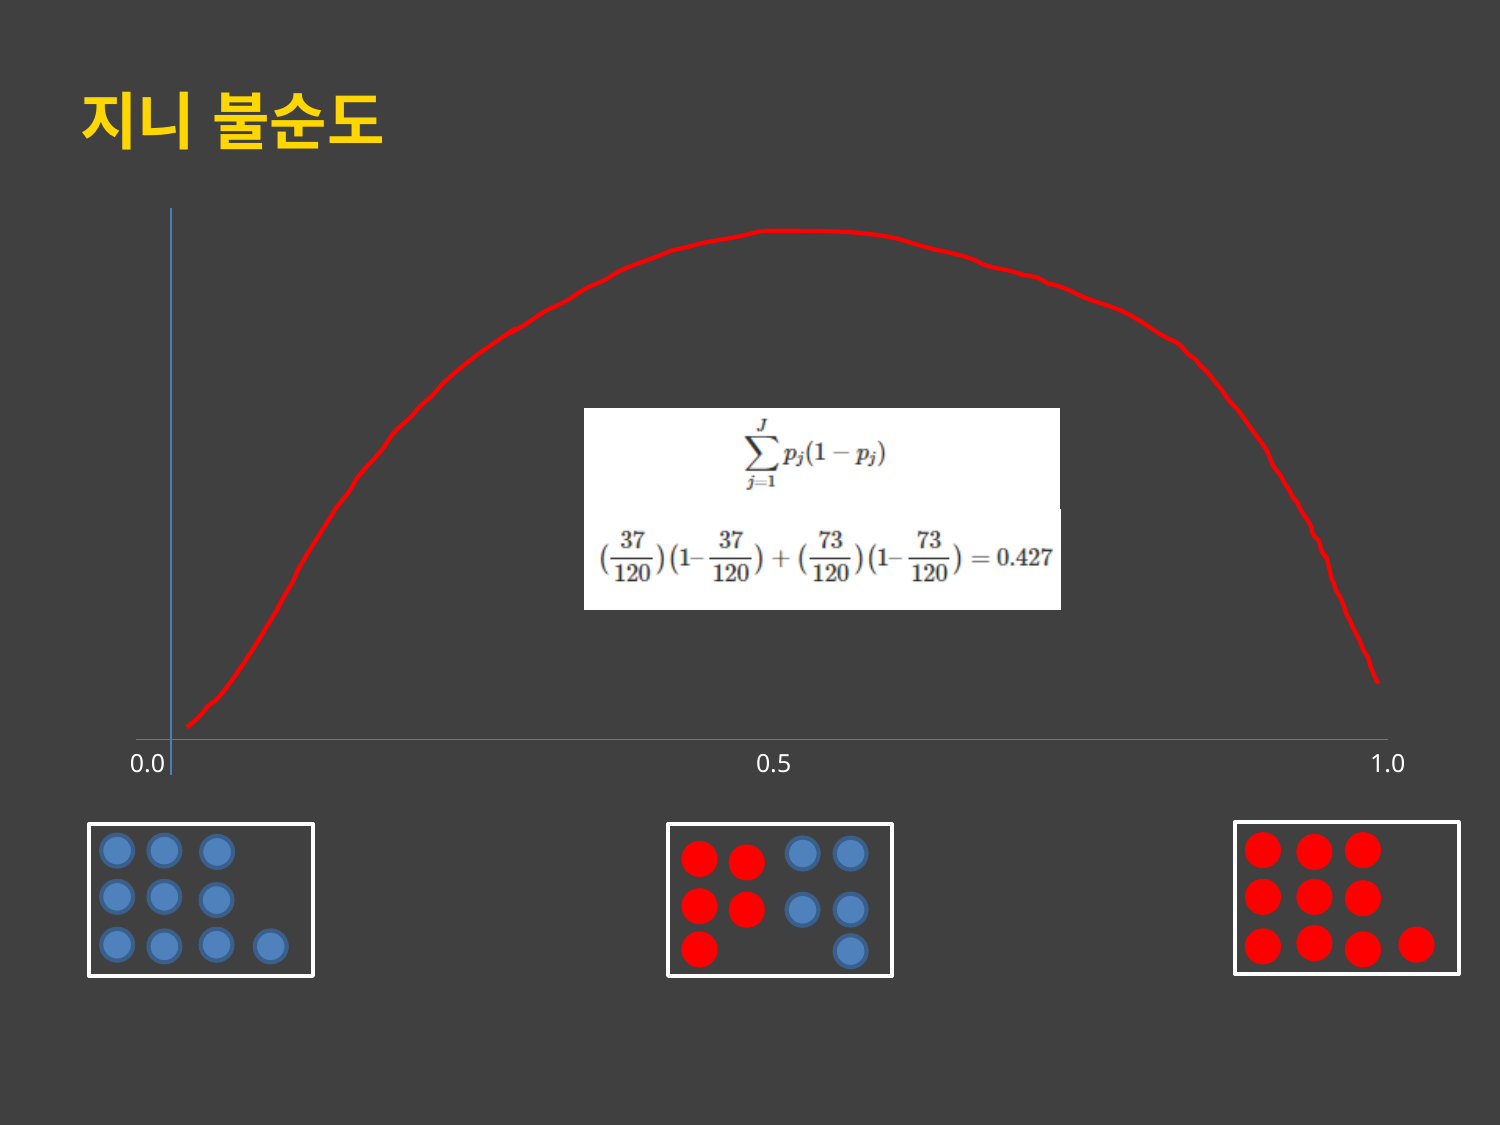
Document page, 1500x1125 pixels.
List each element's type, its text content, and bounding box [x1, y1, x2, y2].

text_box [1244, 878, 1281, 915]
text_box [1344, 880, 1381, 917]
title 지니 불순도 [64, 54, 1340, 185]
text_box [728, 891, 765, 928]
text_box [252, 928, 289, 965]
text_box [198, 882, 235, 919]
text_box [146, 832, 183, 869]
text_box [681, 931, 718, 968]
text_box [666, 822, 894, 978]
text_box [87, 822, 315, 978]
text_box [1398, 926, 1435, 963]
text_box [99, 832, 136, 869]
text_box [1244, 832, 1281, 869]
text_box [1244, 928, 1281, 965]
text_box [1344, 832, 1381, 869]
text_box [146, 928, 183, 965]
text_box 1.0 [1352, 739, 1424, 785]
text_box [199, 833, 236, 871]
text_box [784, 835, 821, 872]
text_box [728, 844, 765, 881]
text_box [1233, 820, 1461, 976]
text_box [681, 840, 718, 878]
text_box [832, 891, 869, 928]
text_box [681, 888, 718, 925]
text_box 0.5 [738, 749, 809, 785]
text_box [1296, 833, 1333, 871]
text_box [198, 926, 235, 963]
text_box [1296, 878, 1333, 915]
text_box [1296, 925, 1333, 962]
text_box [99, 926, 136, 963]
text_box [832, 835, 869, 872]
text_box [1344, 931, 1381, 968]
picture [584, 408, 1061, 611]
text_box [832, 933, 869, 970]
text_box [146, 878, 183, 915]
text_box [784, 891, 821, 928]
text_box [99, 878, 136, 915]
text_box [185, 228, 1381, 730]
text_box 0.0 [112, 739, 183, 785]
